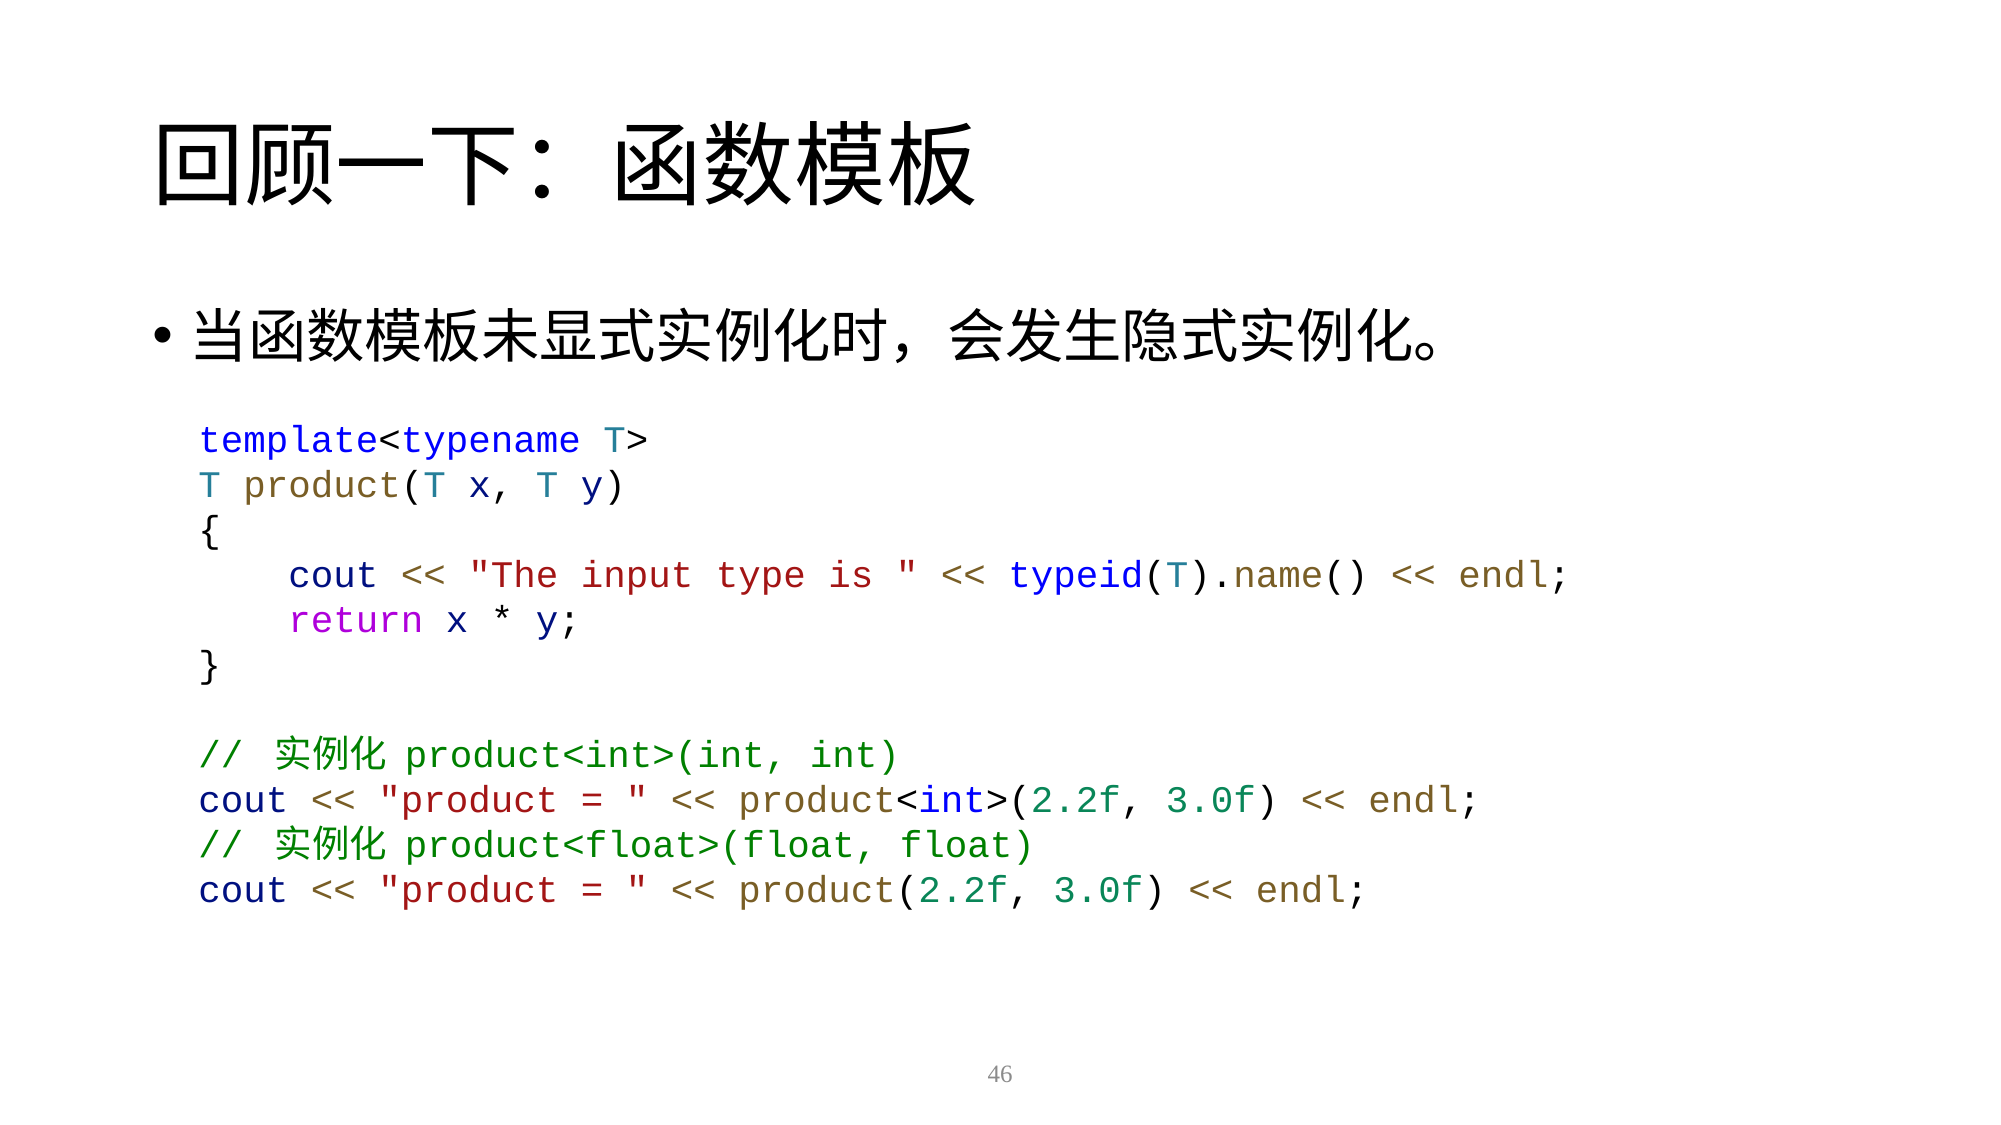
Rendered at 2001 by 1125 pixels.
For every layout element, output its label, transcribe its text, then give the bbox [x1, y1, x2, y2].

text_box template<typename T> T product(T x, T y) { cout << "The input type is " << typeid(T).name() << endl; return x * y; } // 实例化 product<int>(int, int) cout << "product = " << product<int>(2.2f, 3.0f) << endl; // 实例化 product<float>(float, float) cout << "product = " << product(2.2f, 3.0f) << endl; [183, 407, 1706, 1008]
slide_number 46 [938, 1042, 1062, 1103]
title 回顾一下：函数模板 [137, 59, 1863, 278]
list 当函数模板未显式实例化时，会发生隐式实例化。 [137, 299, 1863, 1014]
